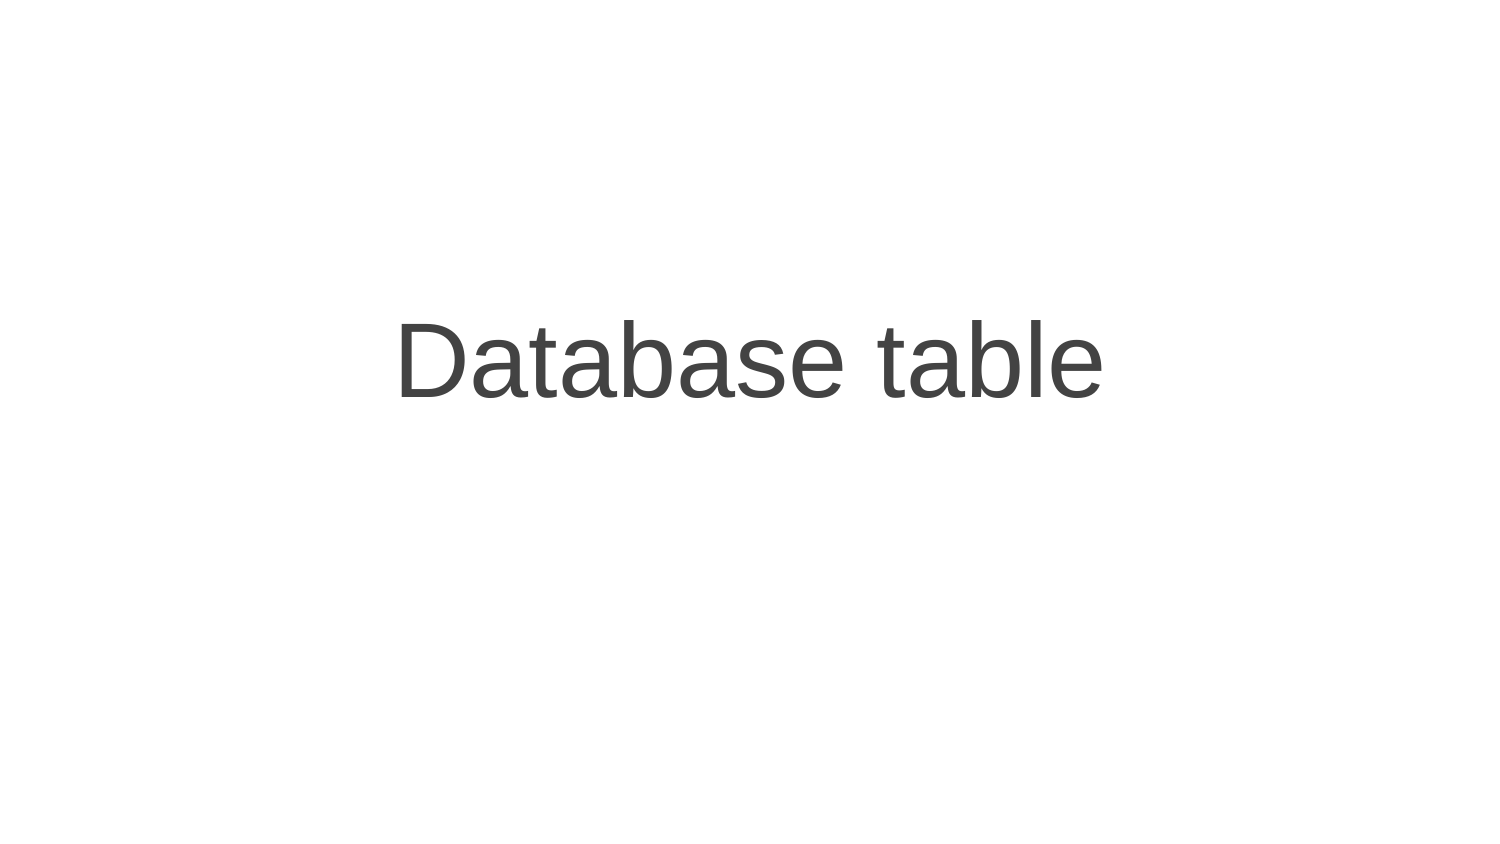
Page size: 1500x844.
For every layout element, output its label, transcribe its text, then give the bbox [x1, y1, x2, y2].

text_box Database table [57, 276, 1443, 504]
